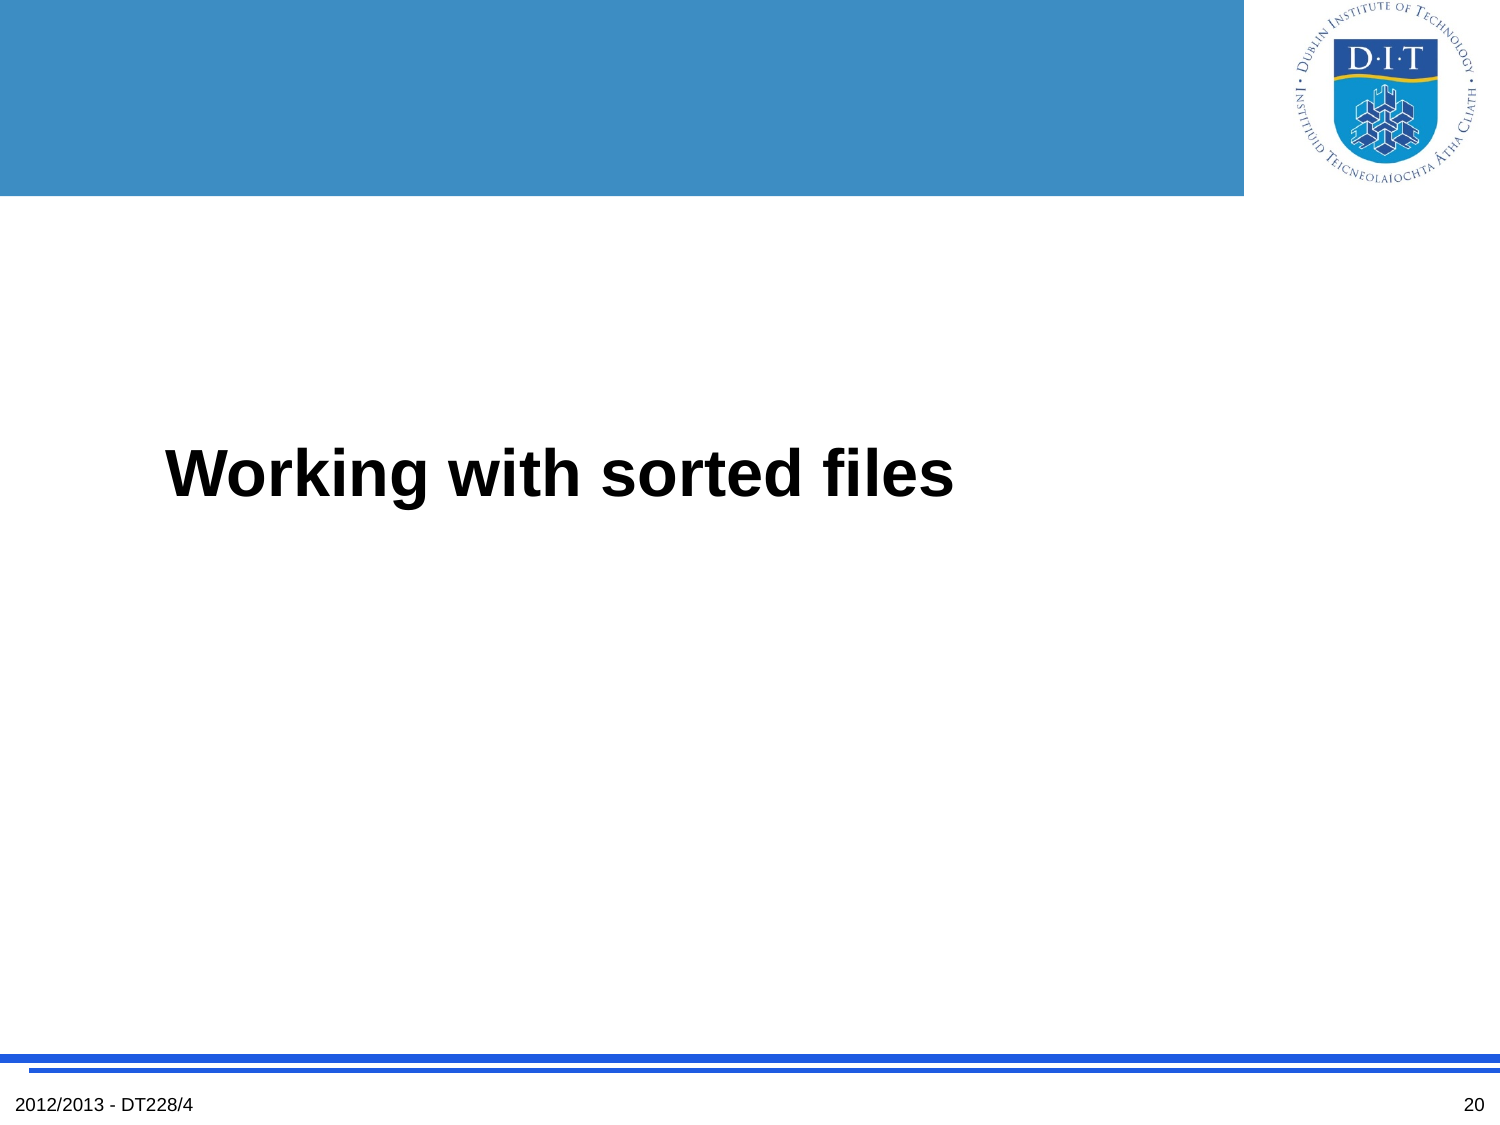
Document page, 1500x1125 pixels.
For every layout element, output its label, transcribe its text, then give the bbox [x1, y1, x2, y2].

slide_number 2012/2013 - DT228/4 [0, 1084, 351, 1125]
slide_number 20 [1149, 1084, 1500, 1125]
title Working with sorted files [149, 349, 1426, 591]
picture [1293, 0, 1478, 185]
